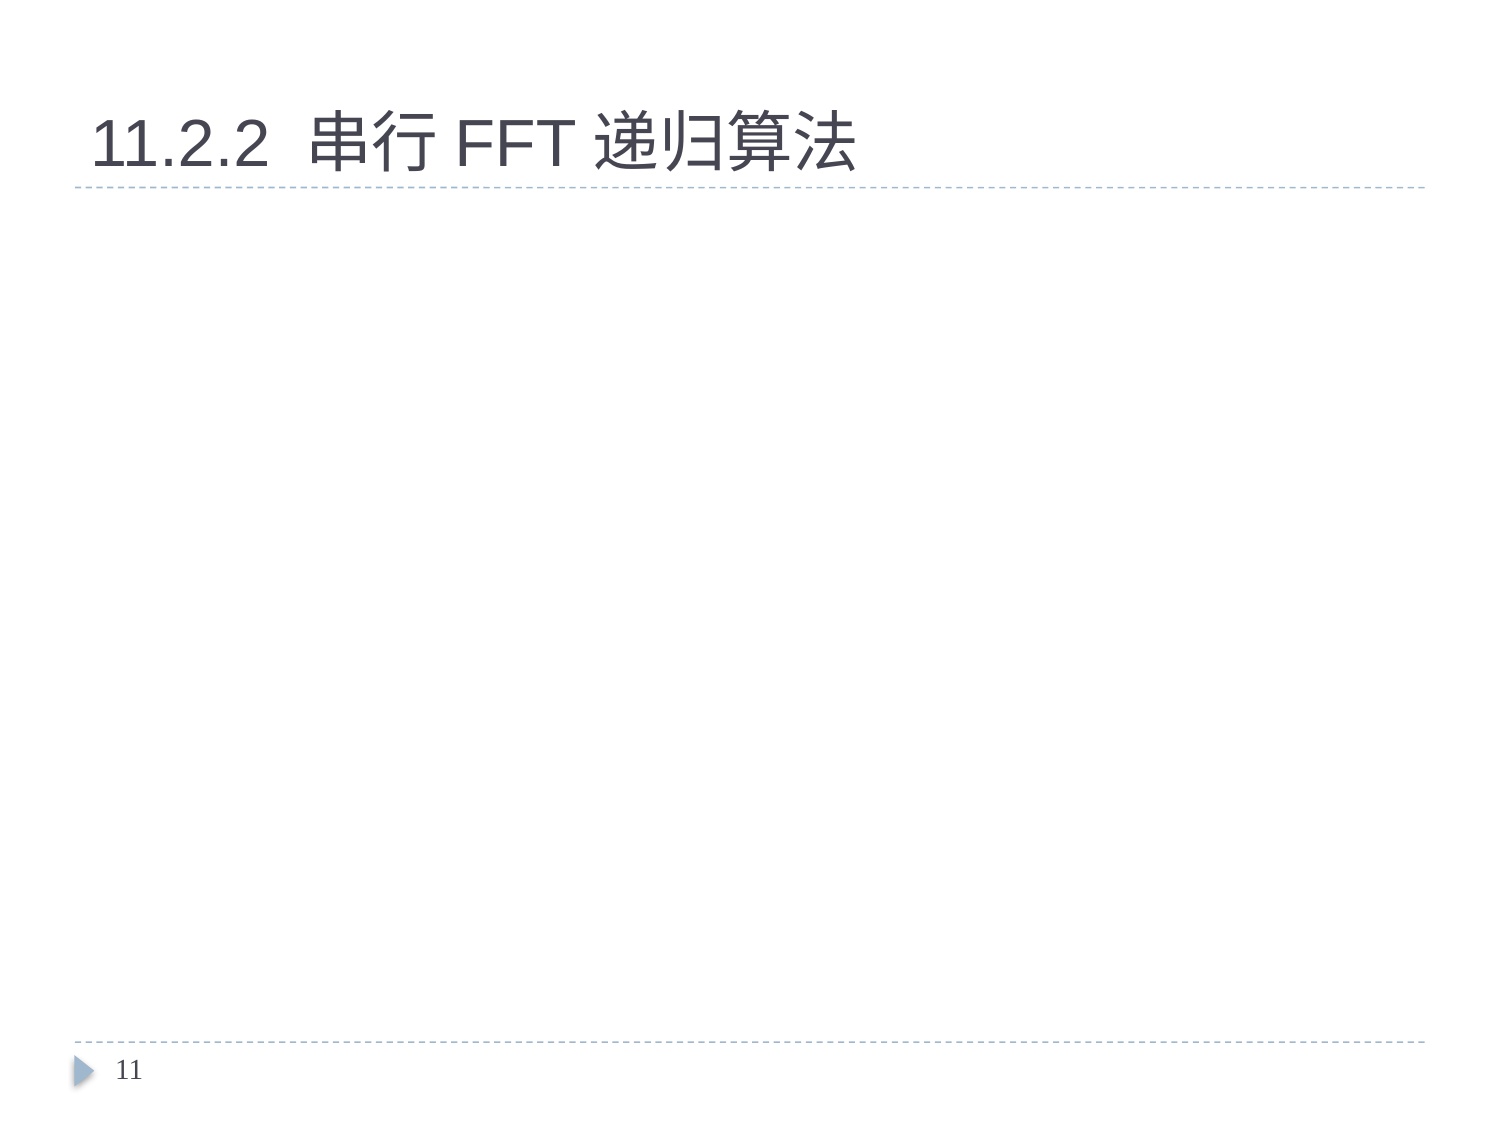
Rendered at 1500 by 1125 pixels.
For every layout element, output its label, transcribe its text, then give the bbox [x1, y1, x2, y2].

slide_number 11 [100, 1042, 426, 1103]
title 11.2.2 串行FFT递归算法 [74, 24, 1426, 188]
